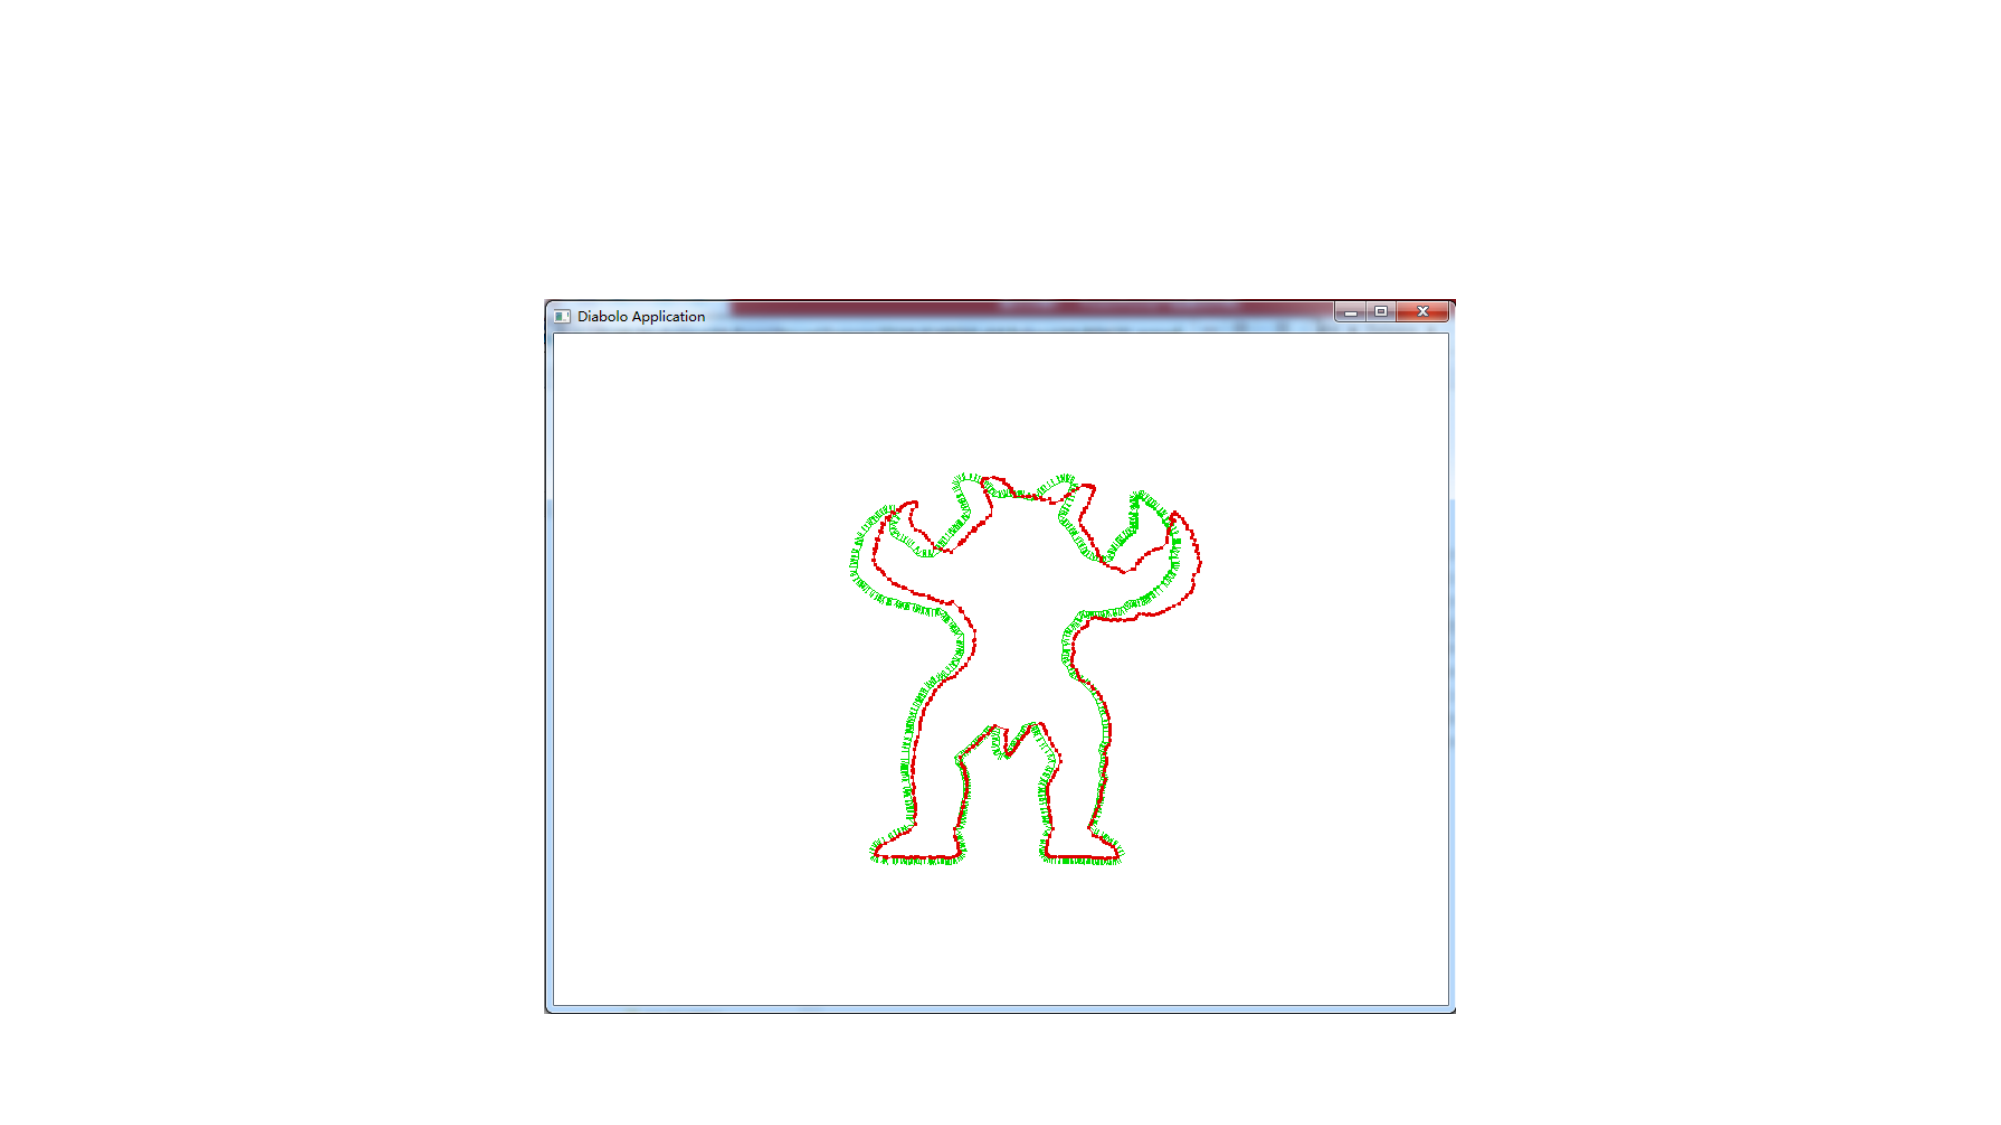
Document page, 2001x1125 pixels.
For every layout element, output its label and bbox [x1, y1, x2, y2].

list [544, 299, 1456, 1014]
